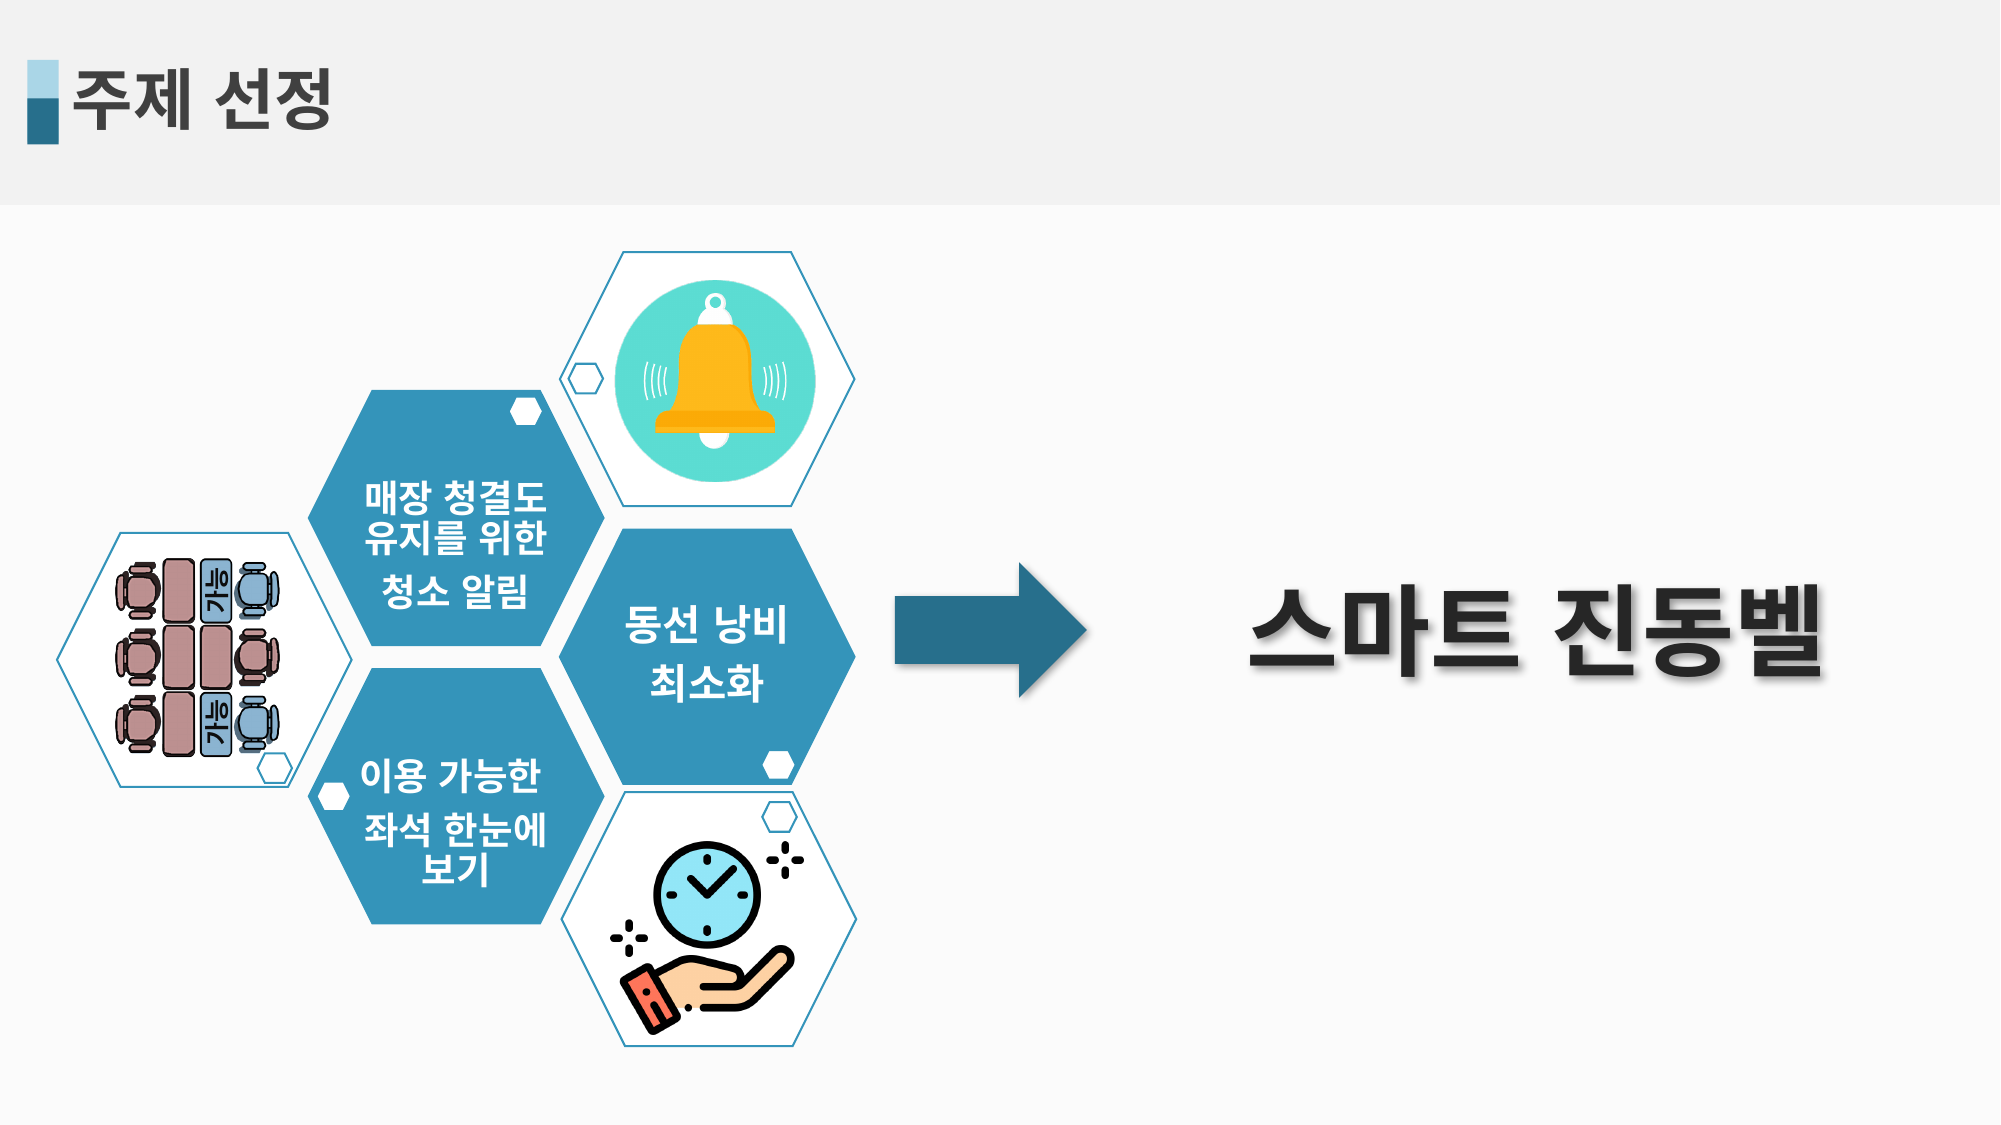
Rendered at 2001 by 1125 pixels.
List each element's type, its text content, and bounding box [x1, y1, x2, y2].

text_box 스마트 진동벨 [1231, 561, 1842, 697]
title 주제 선정 [56, 59, 1782, 149]
text_box [895, 559, 1089, 701]
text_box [56, 252, 895, 1047]
